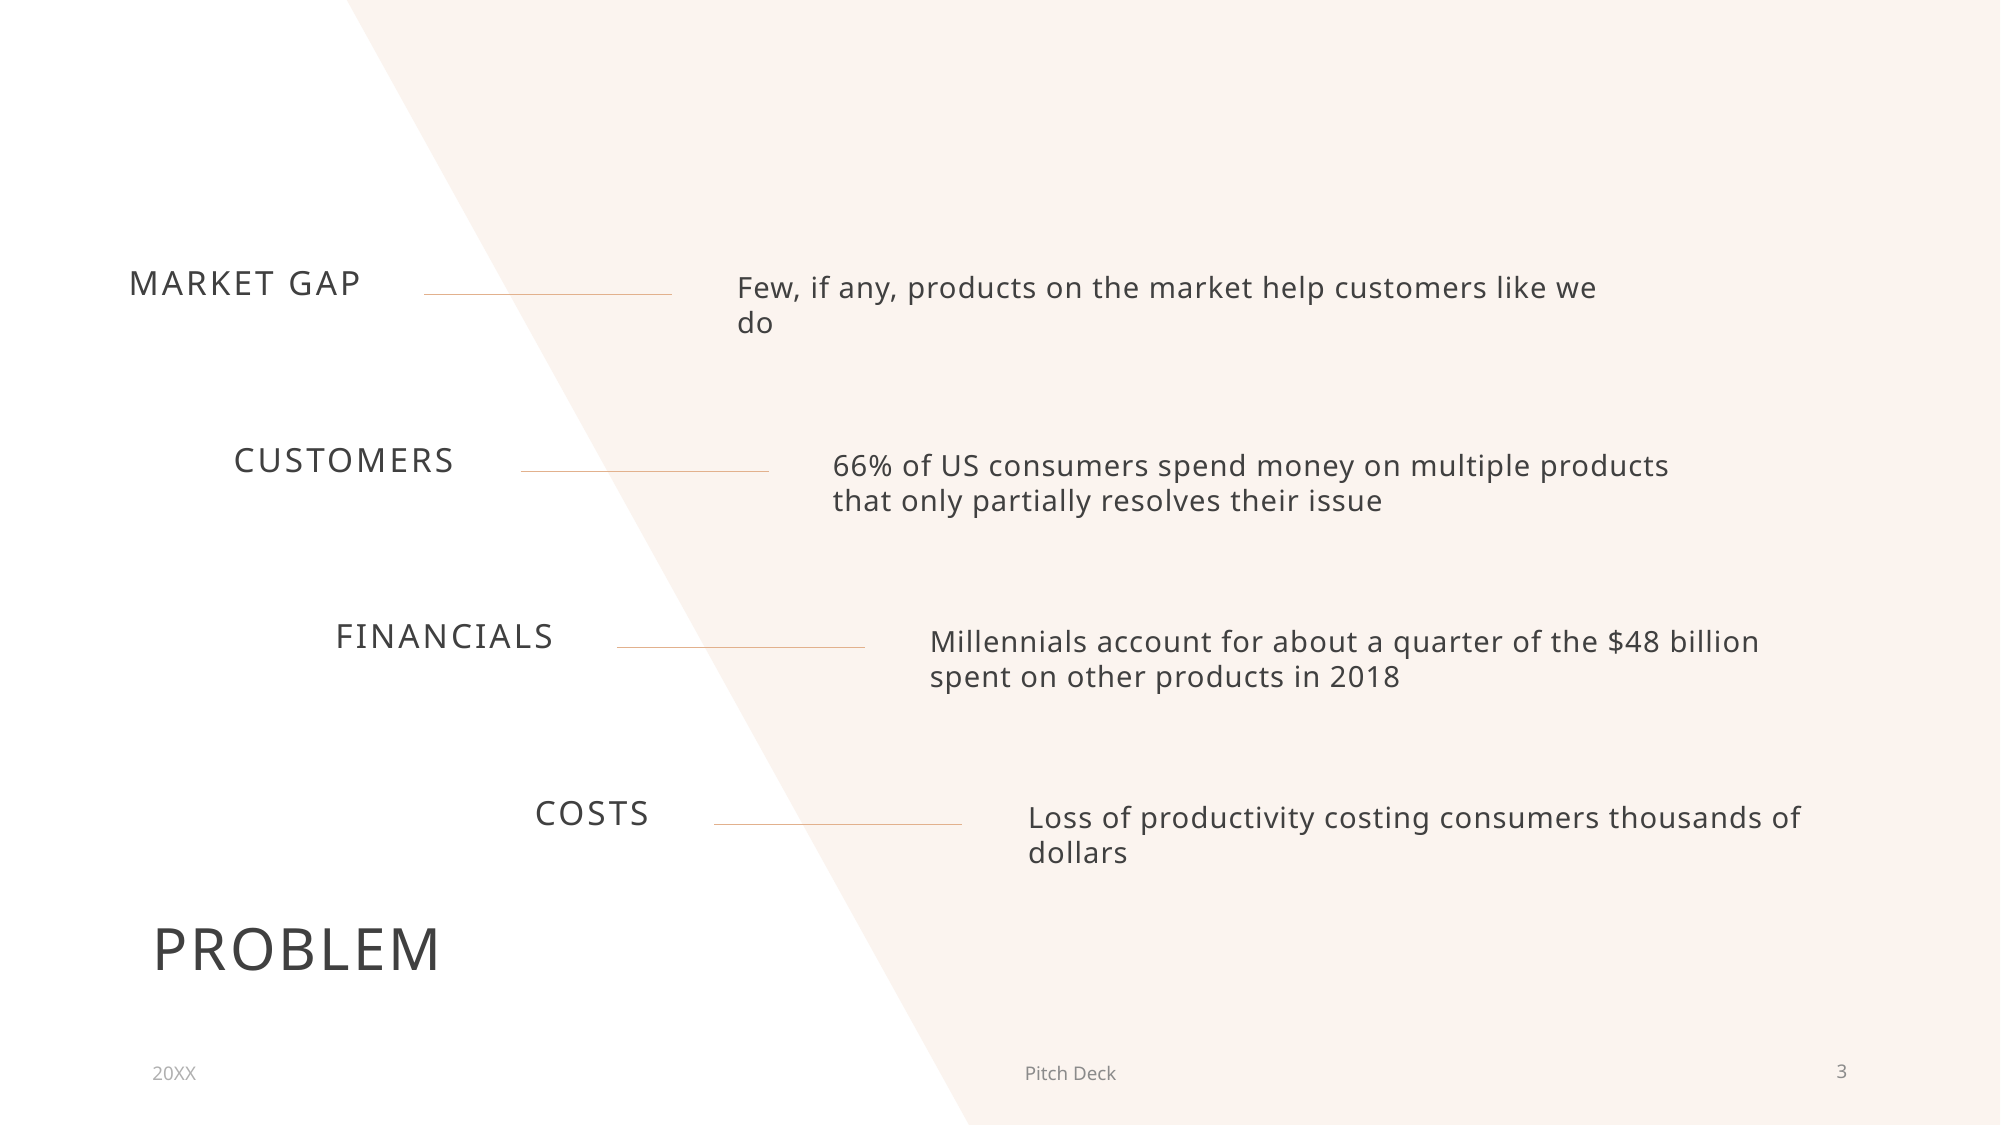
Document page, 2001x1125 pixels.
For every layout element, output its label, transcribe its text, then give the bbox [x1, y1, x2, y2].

list FINANCIALS [216, 596, 568, 681]
list Millennials account for about a quarter of the $48 billion spent on other products in 2018 [914, 616, 1824, 782]
list Loss of productivity costing consumers thousands of dollars [1013, 791, 1922, 958]
list COSTS [312, 772, 664, 858]
slide_number 20XX [137, 1042, 588, 1103]
list MARKET GAP [24, 242, 376, 328]
list 66% of US consumers spend money on multiple products that only partially resolves their issue [817, 440, 1727, 606]
footer Pitch Deck [1009, 1042, 1307, 1103]
title PROBLEM [137, 903, 808, 1000]
list Few, if any, products on the market help customers like we do [722, 261, 1631, 428]
slide_number 3 [1773, 1042, 1863, 1103]
list CUSTOMERS [117, 419, 469, 504]
